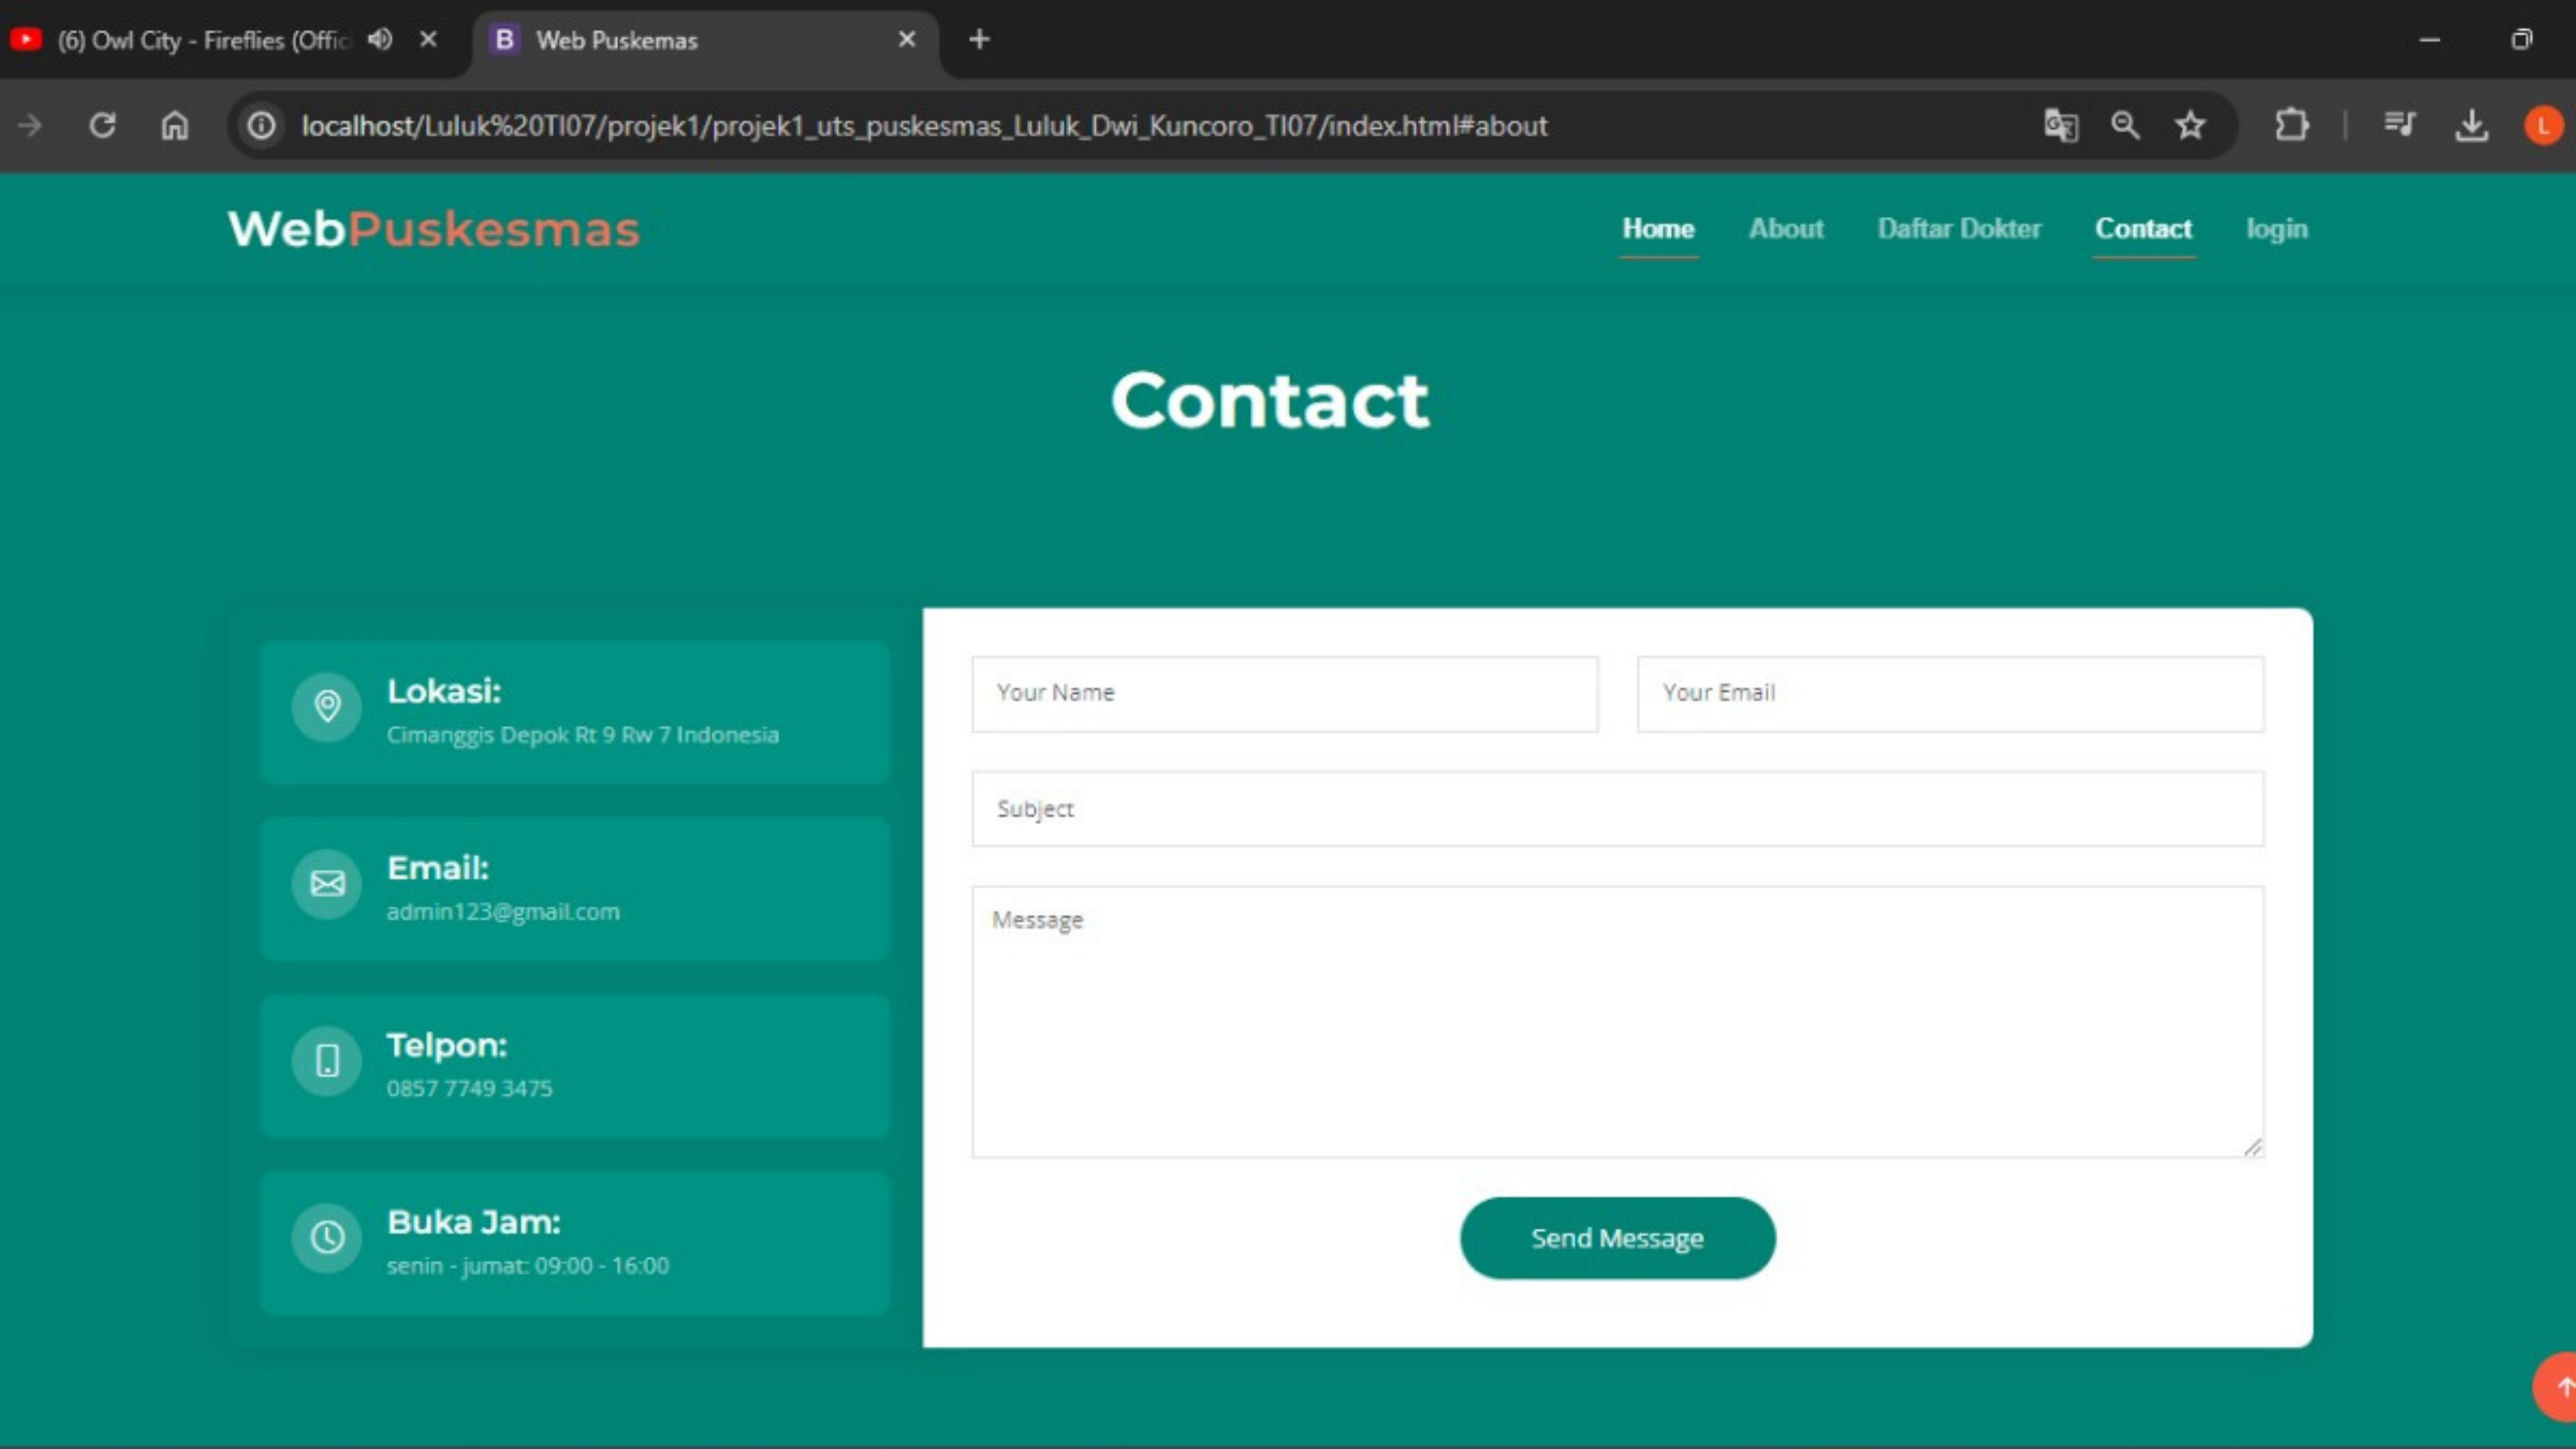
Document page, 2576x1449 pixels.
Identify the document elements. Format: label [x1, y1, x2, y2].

text_box [0, 0, 2576, 1449]
